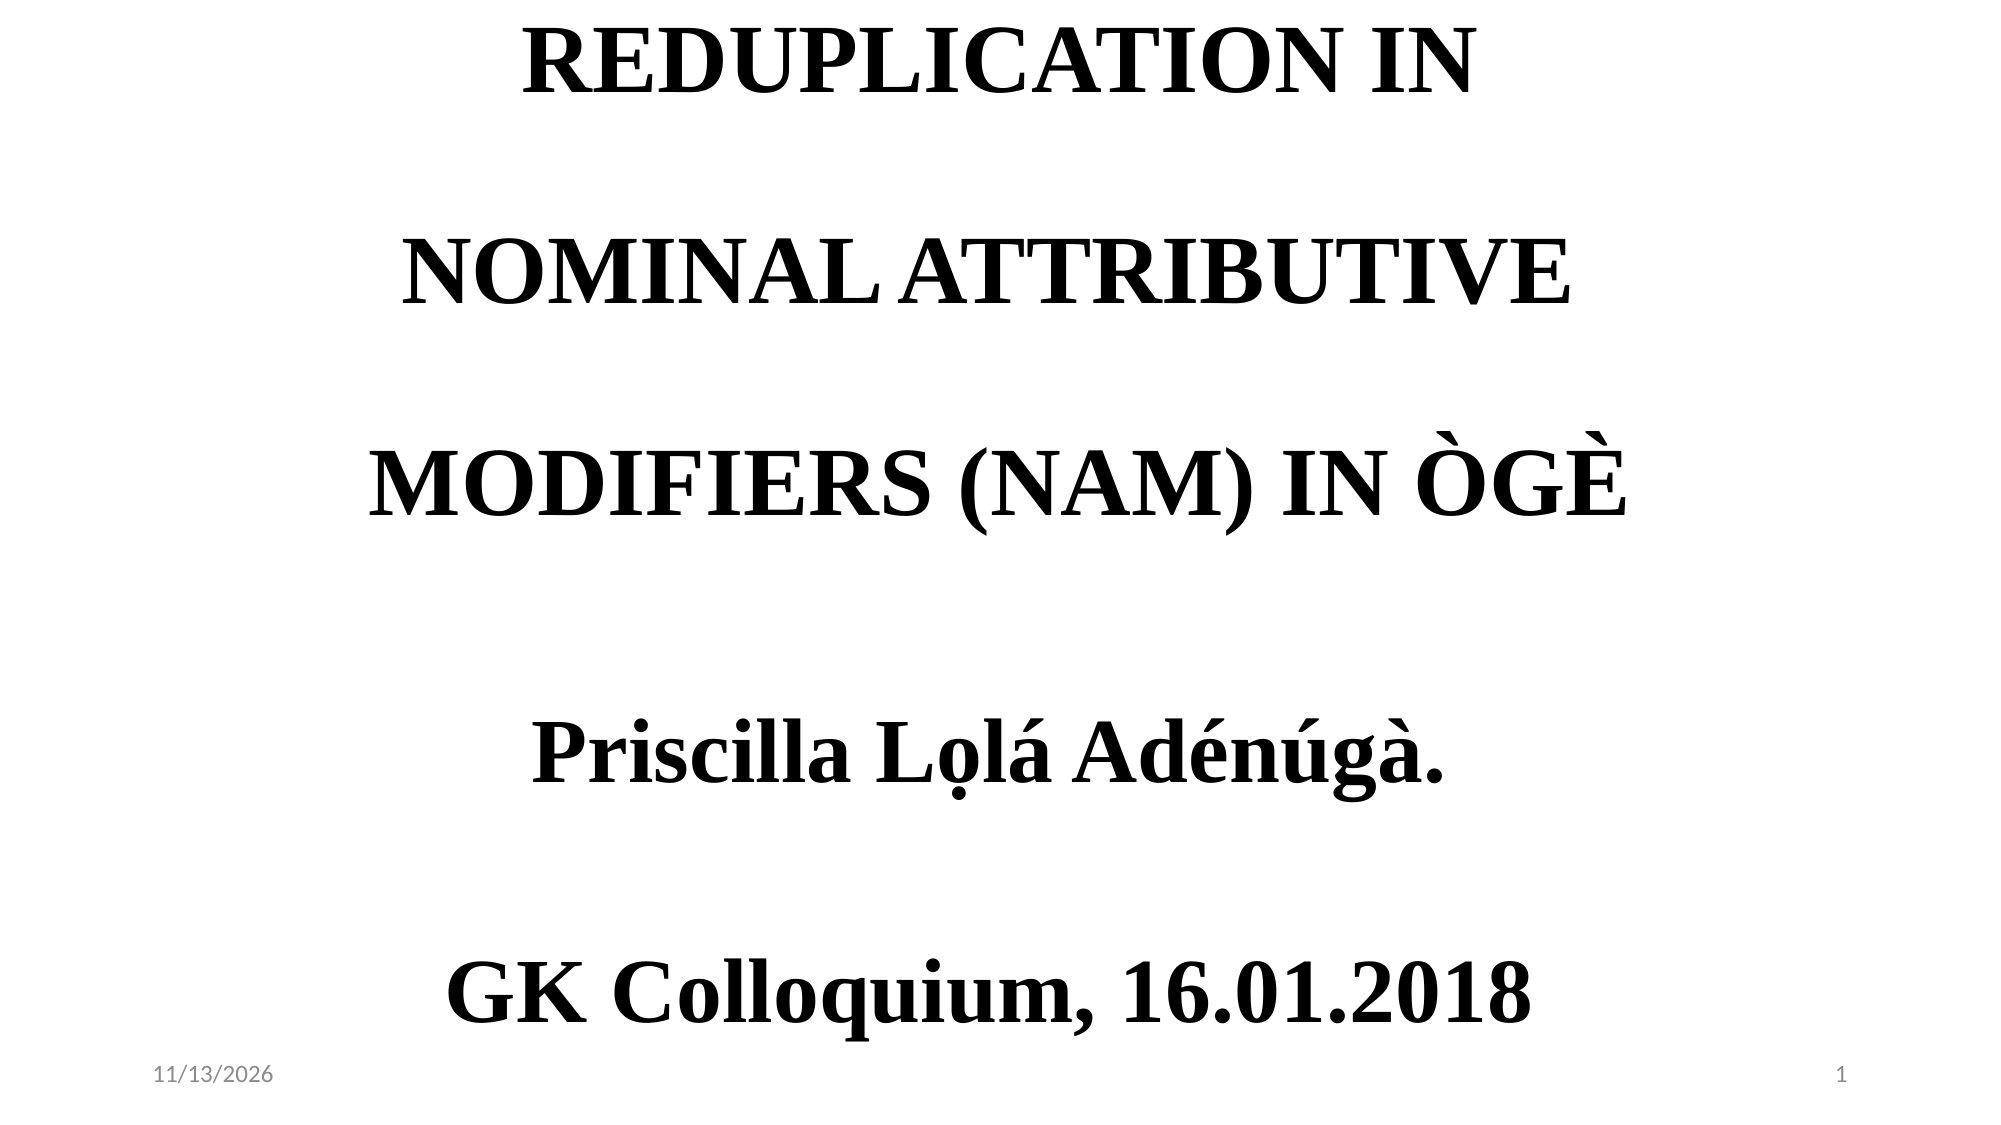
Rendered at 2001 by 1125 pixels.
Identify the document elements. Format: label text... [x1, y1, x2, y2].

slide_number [137, 1042, 588, 1103]
title REDUPLICATION IN NOMINAL ATTRIBUTIVE MODIFIERS (NAM) IN ÒGÈ [0, 0, 2000, 688]
slide_number 1 [1412, 1042, 1863, 1103]
subtitle Priscilla Lọlá Adénúgà. GK Colloquium, 16.01.2018 [297, 564, 1682, 1125]
